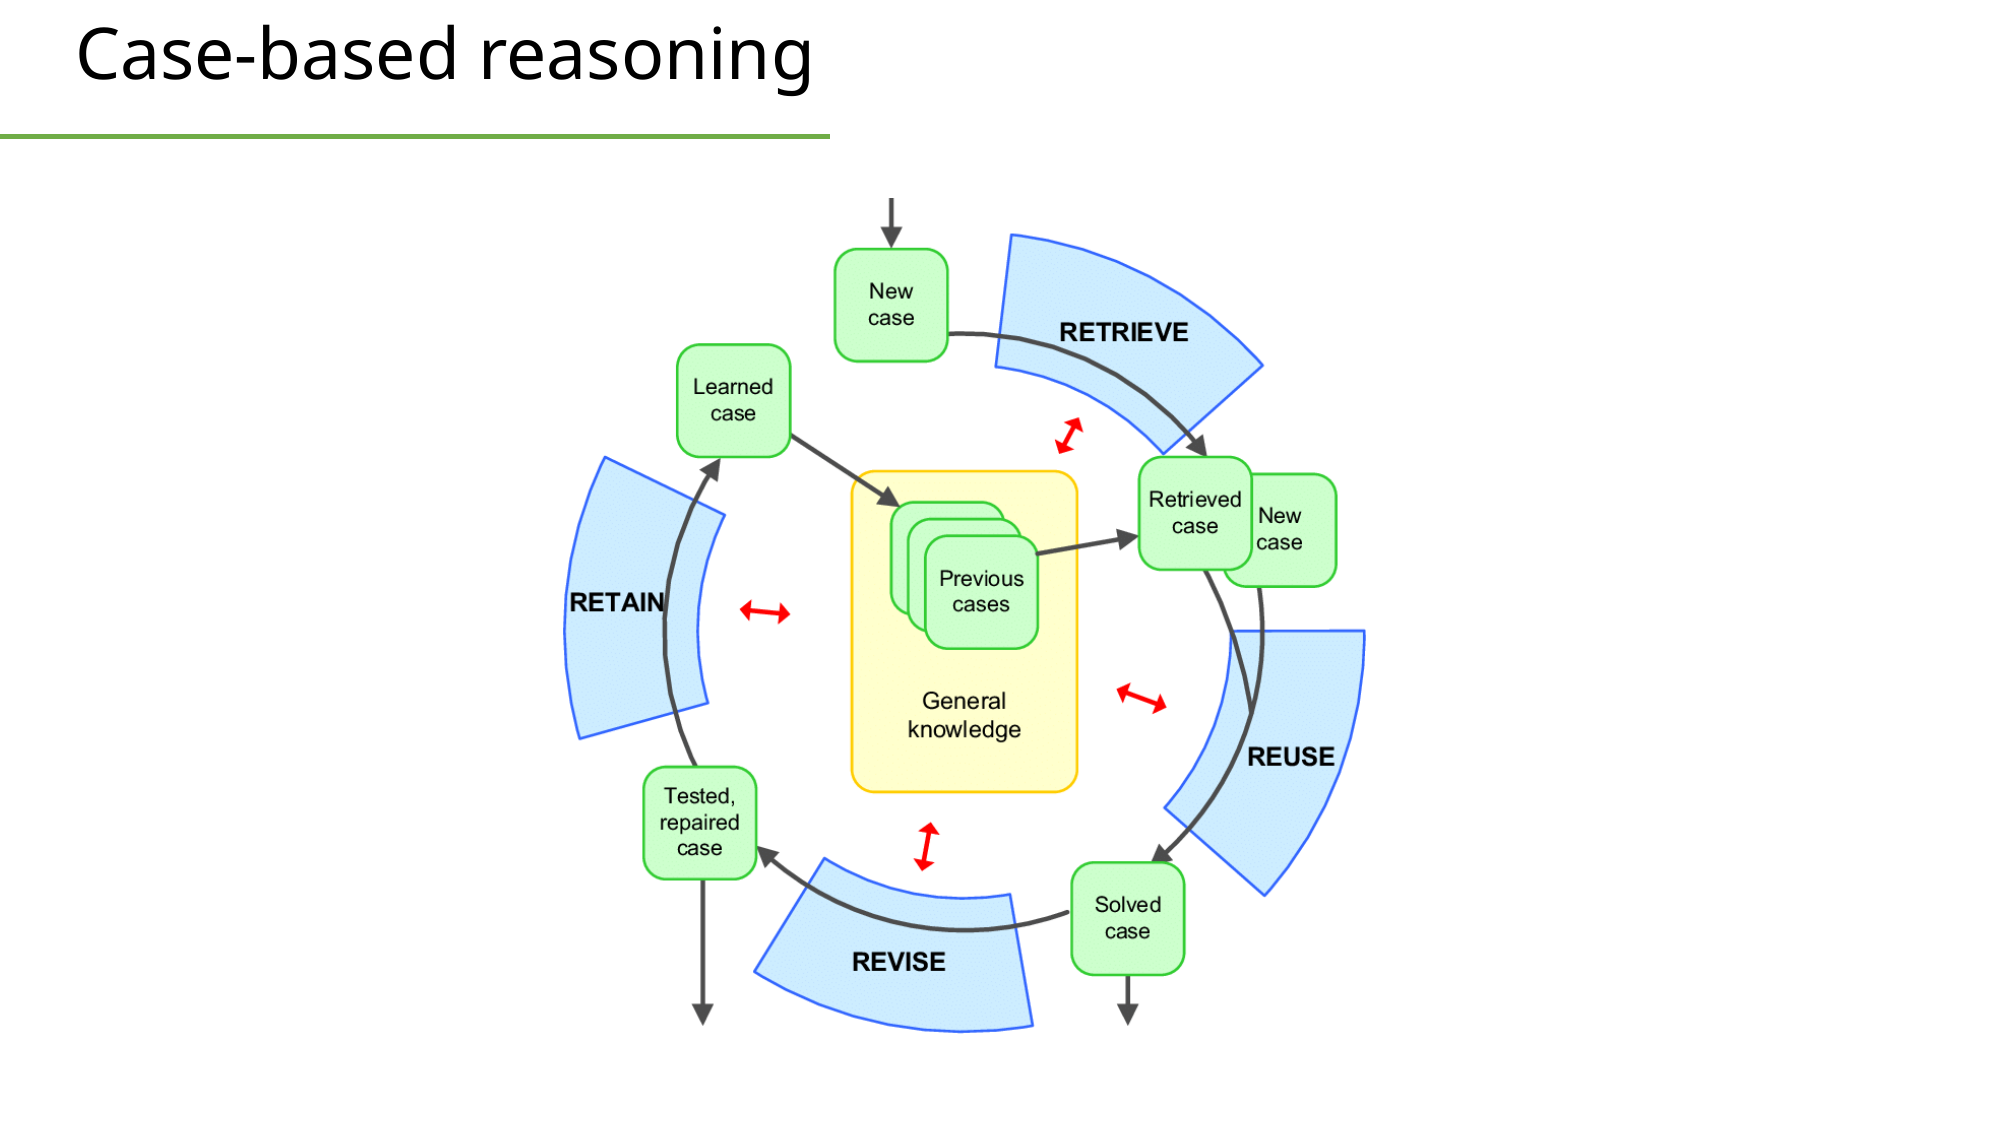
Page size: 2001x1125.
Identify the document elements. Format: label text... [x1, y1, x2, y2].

picture [553, 198, 1366, 1043]
text_box Case-based reasoning [0, 0, 831, 136]
